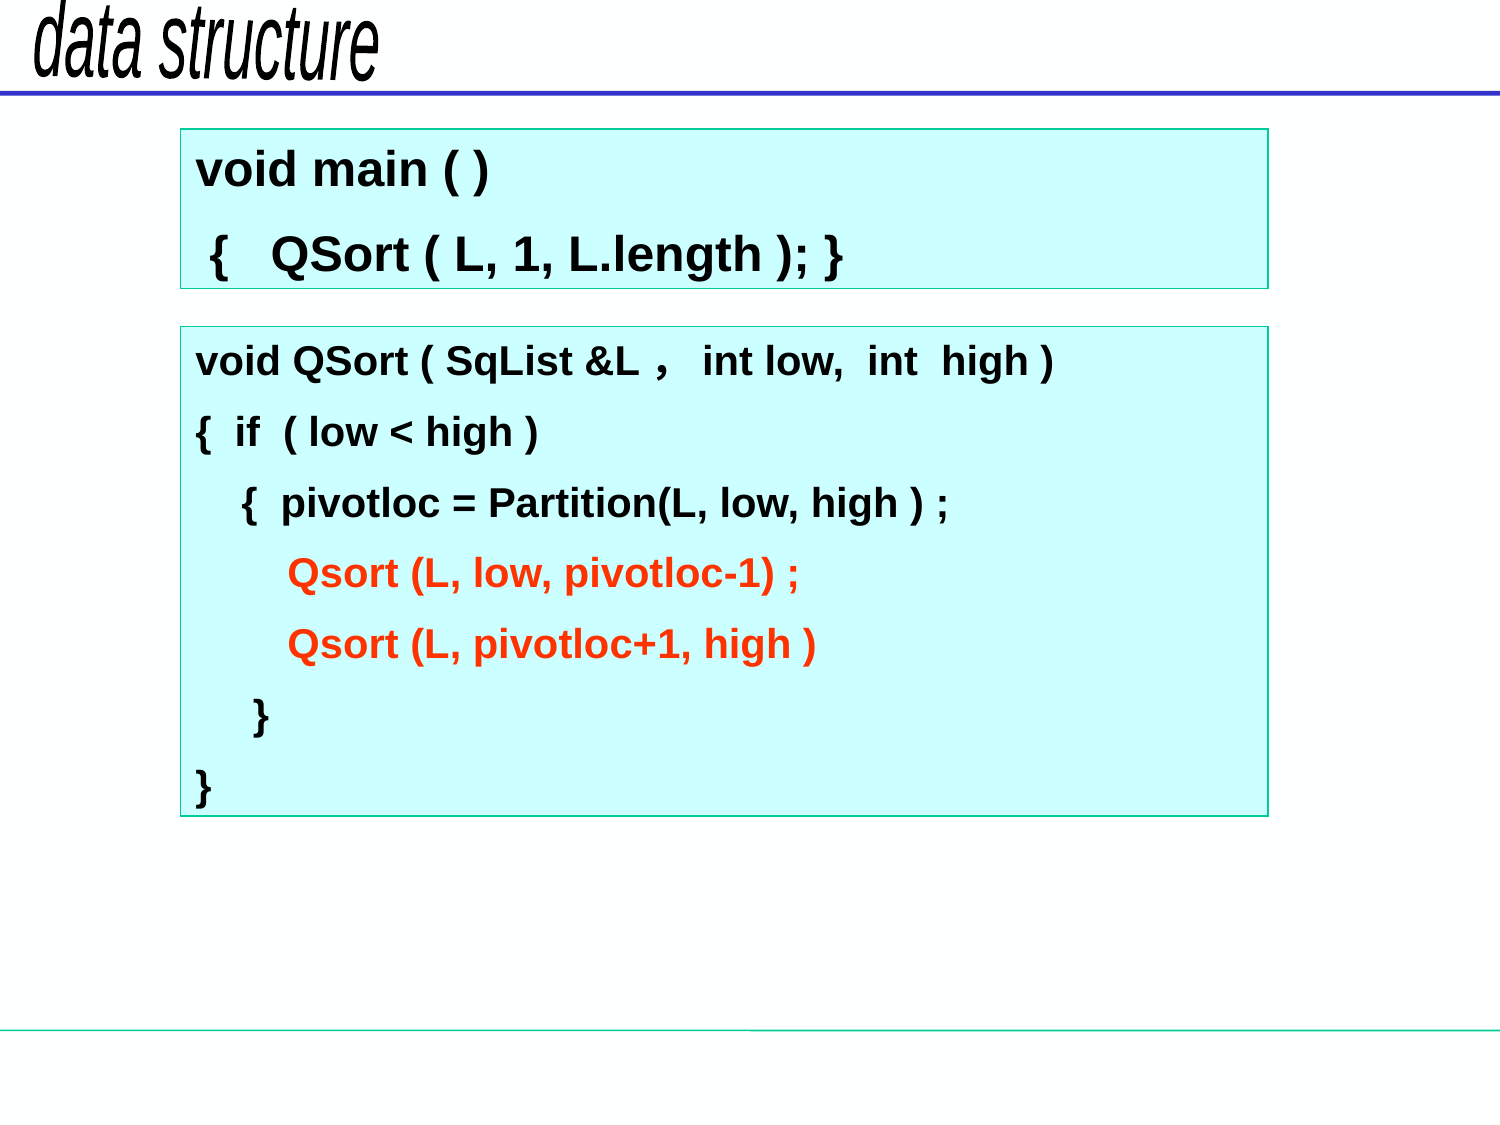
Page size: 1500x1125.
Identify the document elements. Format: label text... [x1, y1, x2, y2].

text_box void QSort ( SqList &L，int low, int high ) { if ( low < high ) { pivotloc = Partition(L, low, high ) ; Qsort (L, low, pivotloc-1) ; Qsort (L, pivotloc+1, high ) } } [180, 326, 1269, 817]
text_box void main ( ) { QSort ( L, 1, L.length ); } [180, 128, 1269, 289]
